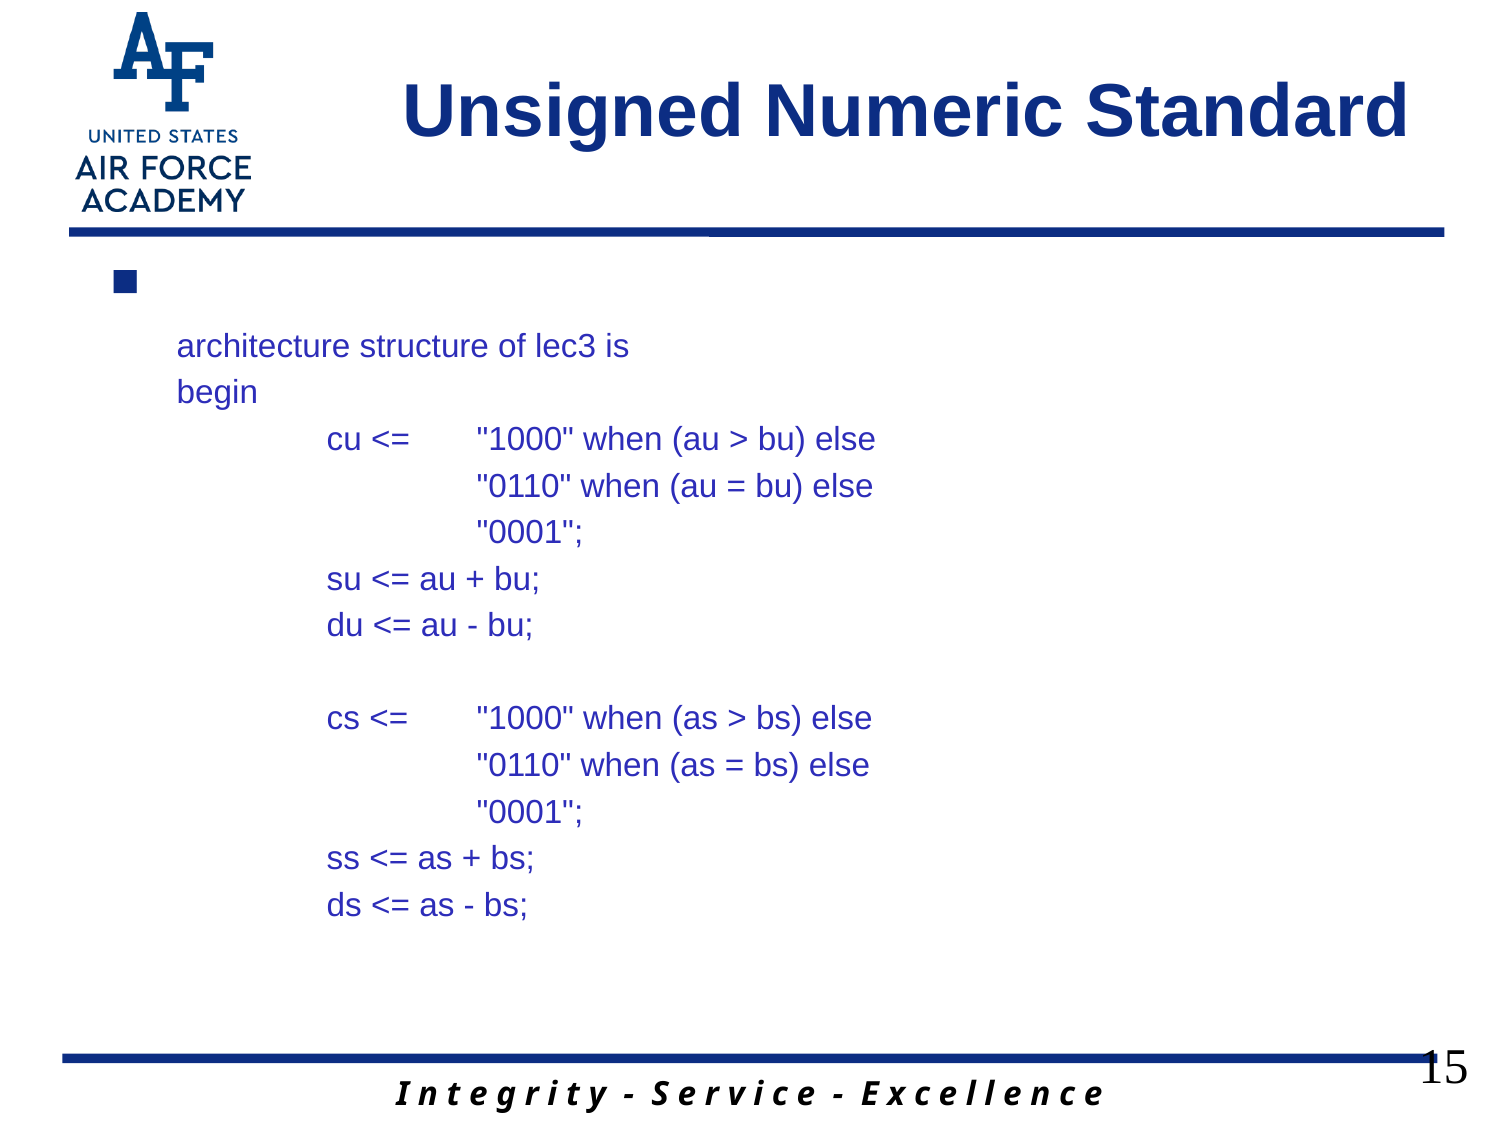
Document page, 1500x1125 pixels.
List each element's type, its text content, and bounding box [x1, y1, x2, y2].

slide_number 15 [1133, 1025, 1484, 1105]
picture [75, 12, 251, 212]
list architecture structure of lec3 is begin cu <= "1000" when (au > bu) else "0110" when (au = bu) else "0001"; su <= au + bu; du <= au - bu; cs <= "1000" when (as > bs) else "0110" when (as = bs) else "0001"; ss <= as + bs; ds <= as - bs; [95, 249, 1430, 960]
title Unsigned Numeric Standard [313, 12, 1427, 201]
